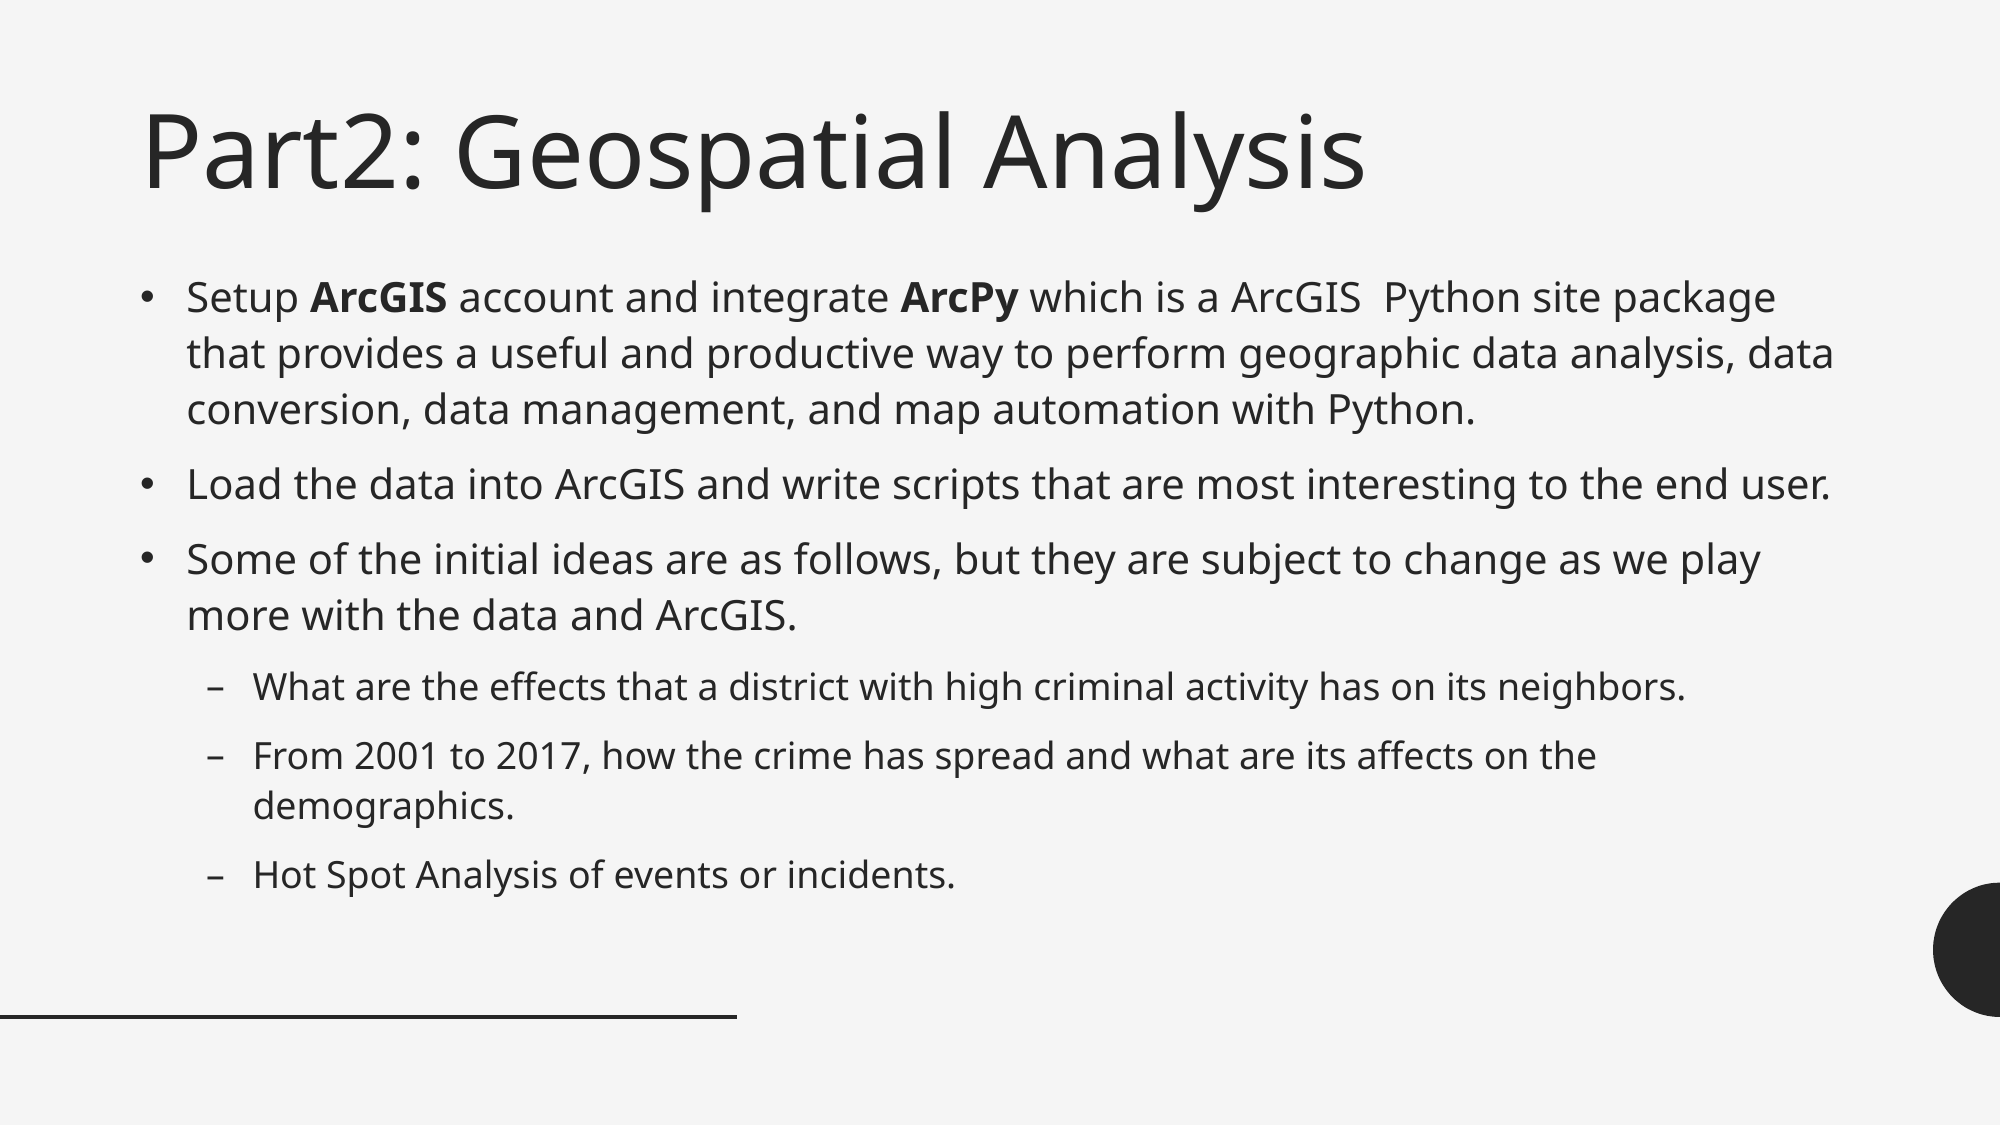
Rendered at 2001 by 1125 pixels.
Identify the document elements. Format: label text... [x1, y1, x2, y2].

title Part2: Geospatial Analysis [125, 91, 1875, 219]
list Setup ArcGIS account and integrate ArcPy which is a ArcGIS Python site package that provides a useful and productive way to perform geographic data analysis, data conversion, data management, and map automation with Python. Load the data into ArcGIS and write scripts that are most interesting to the end user. Some of the initial ideas are as follows, but they are subject to change as we play more with the data and ArcGIS. What are the effects that a district with high criminal activity has on its neighbors. From 2001 to 2017, how the crime has spread and what are its affects on the demographics. Hot Spot Analysis of events or incidents. [125, 257, 1875, 985]
